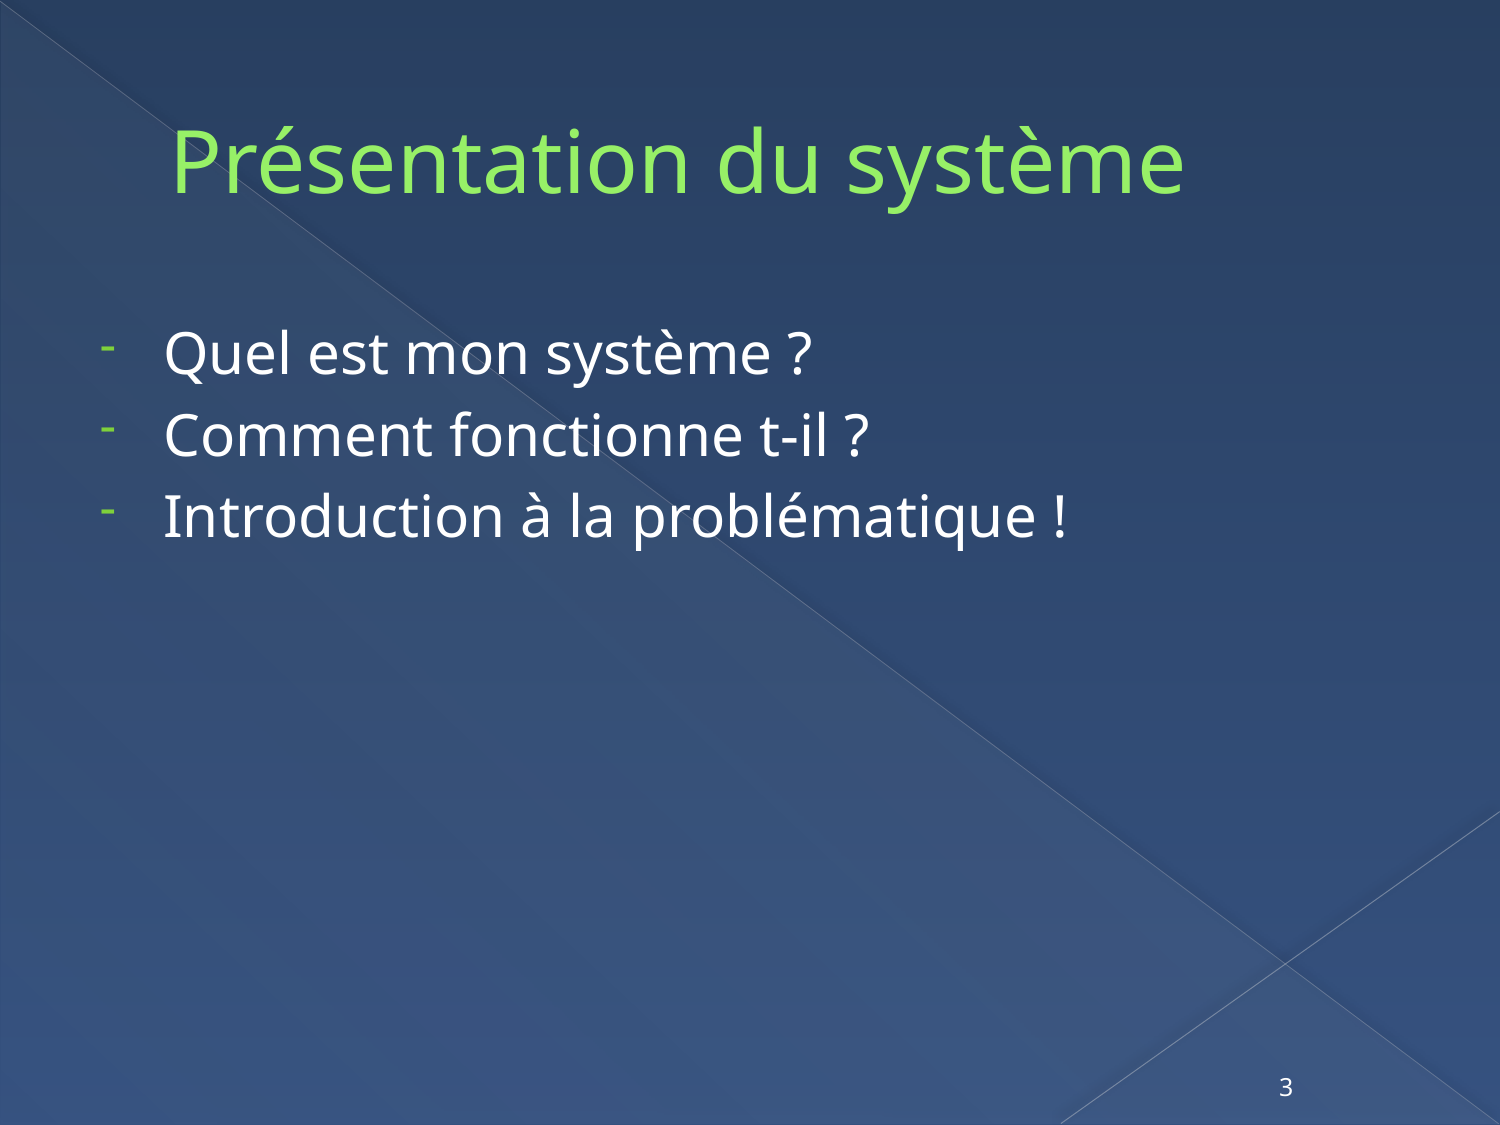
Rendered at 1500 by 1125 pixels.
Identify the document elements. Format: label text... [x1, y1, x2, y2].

list Quel est mon système ? Comment fonctionne t-il ? Introduction à la problématique ! [75, 308, 1425, 1059]
slide_number 3 [1245, 1063, 1328, 1113]
title Présentation du système [75, 43, 1425, 274]
